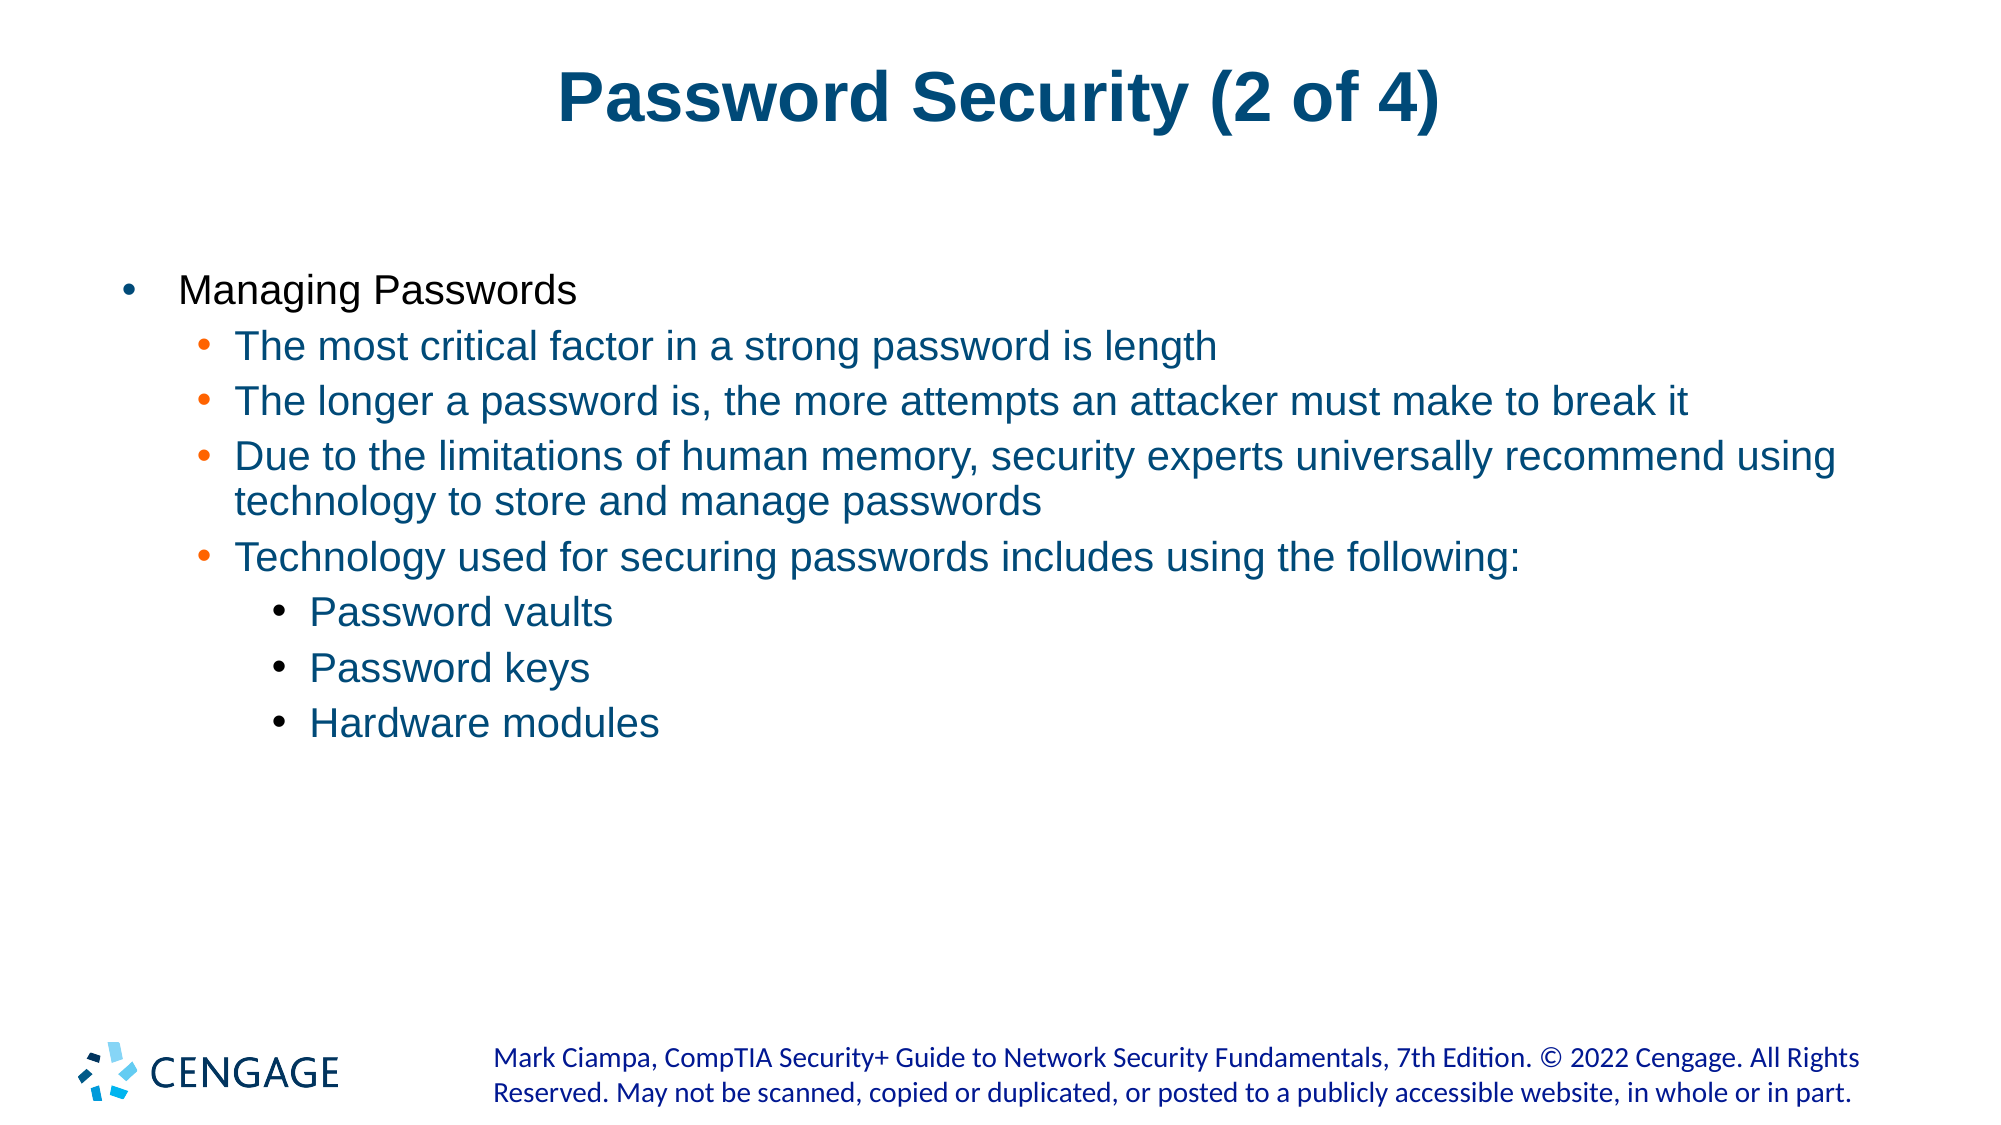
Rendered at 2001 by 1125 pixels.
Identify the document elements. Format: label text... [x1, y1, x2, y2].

list Managing Passwords The most critical factor in a strong password is length The longer a password is, the more attempts an attacker must make to break it Due to the limitations of human memory, security experts universally recommend using technology to store and manage passwords Technology used for securing passwords includes using the following: Password vaults Password keys Hardware modules [121, 268, 1880, 990]
title Password Security (2 of 4) [137, 59, 1863, 171]
picture [78, 1042, 338, 1101]
